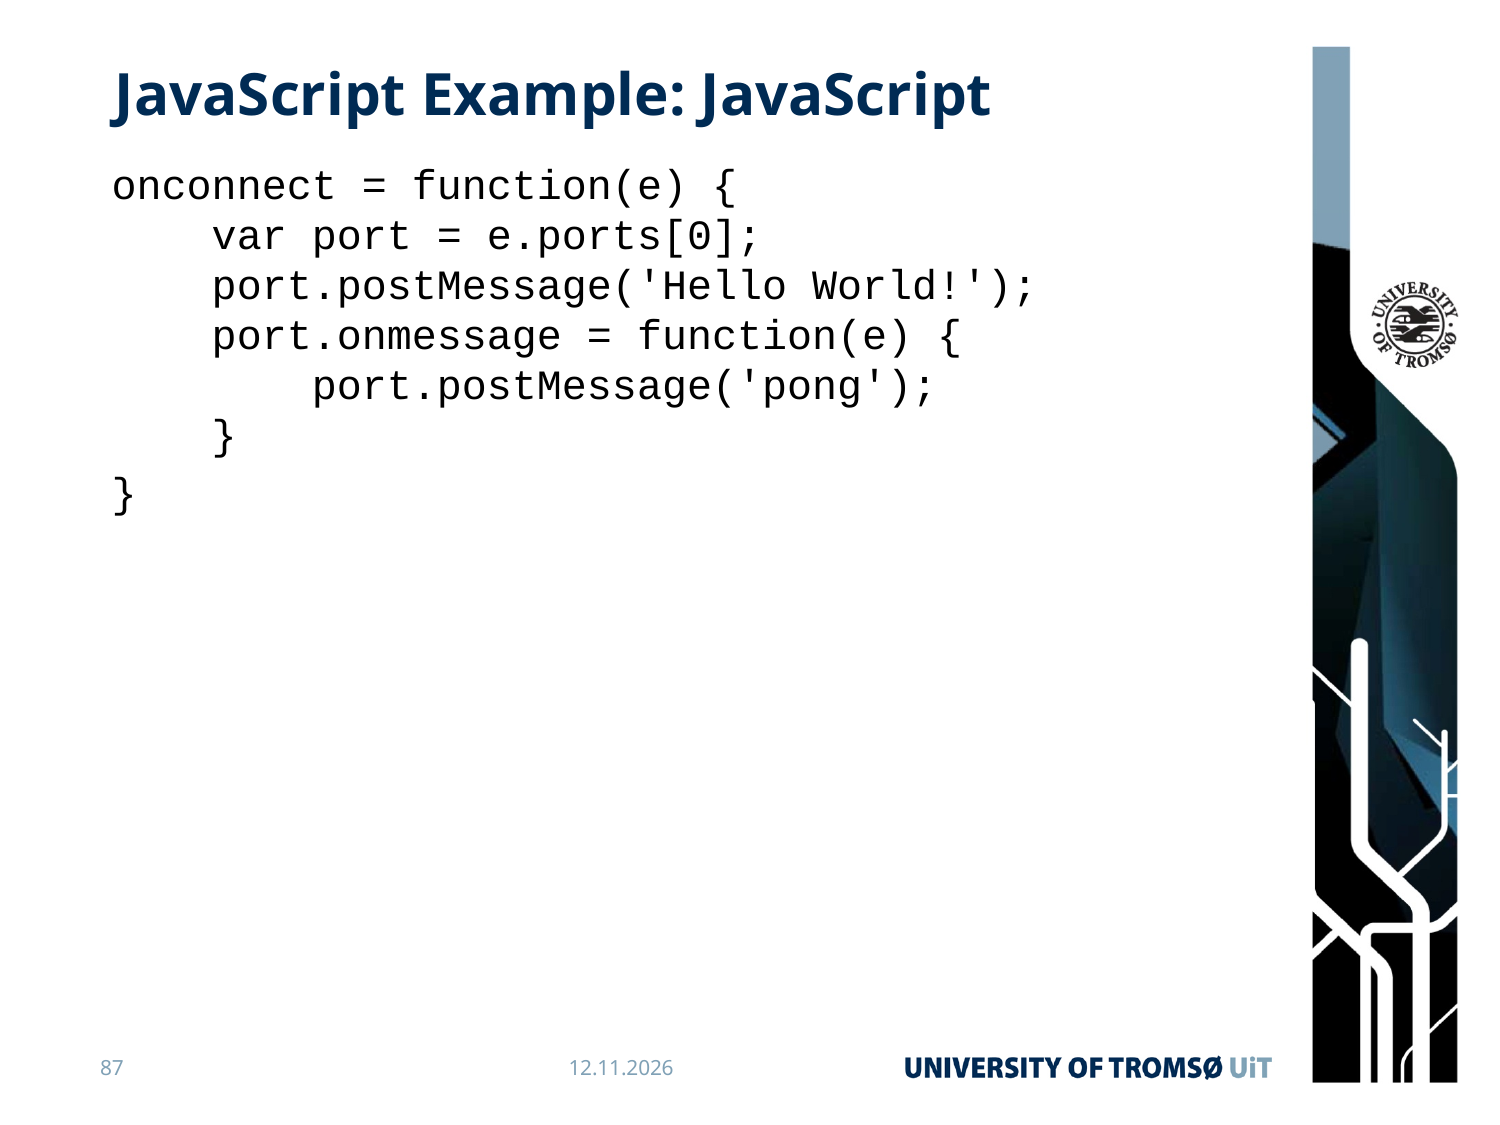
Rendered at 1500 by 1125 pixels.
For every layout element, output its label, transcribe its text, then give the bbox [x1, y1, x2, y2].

picture [902, 1054, 1275, 1080]
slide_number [478, 1054, 764, 1099]
title JavaScript Example: JavaScript [99, 50, 1273, 150]
slide_number 87 [100, 1054, 255, 1099]
list onconnect = function(e) { var port = e.ports[0]; port.postMessage('Hello World!'); port.onmessage = function(e) { port.postMessage('pong'); } } [96, 149, 1270, 1035]
picture [1306, 46, 1500, 1125]
